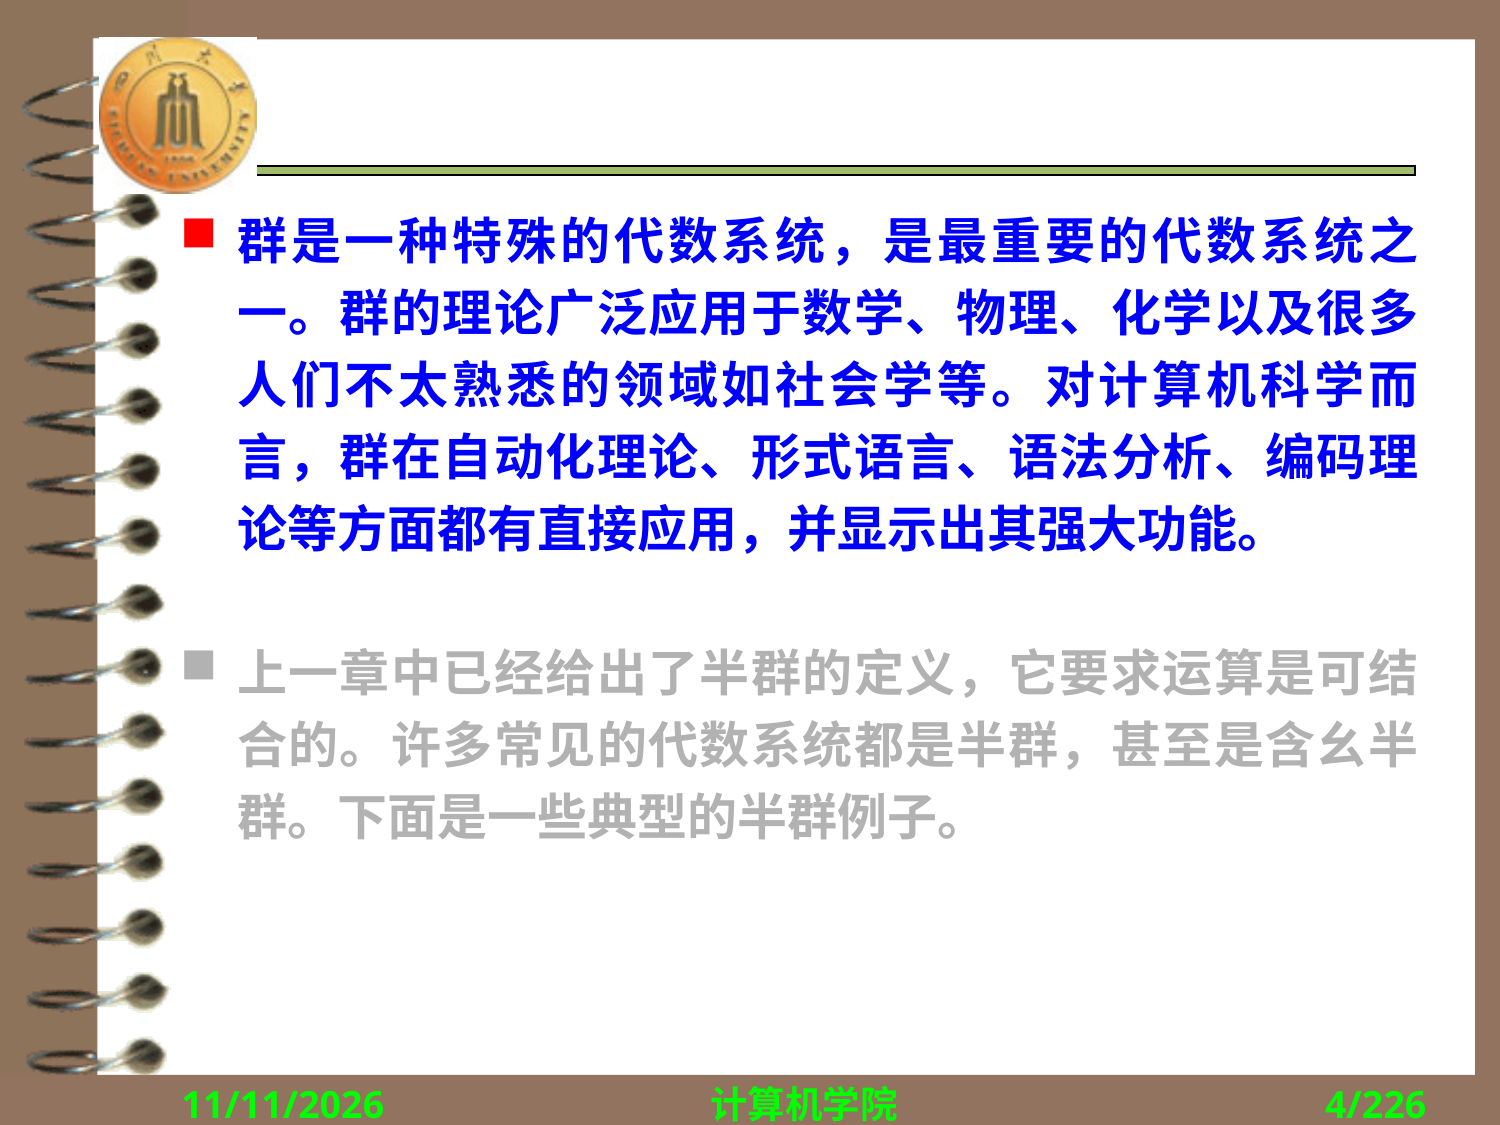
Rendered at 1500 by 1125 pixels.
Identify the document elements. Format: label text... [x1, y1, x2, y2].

footer 计算机学院 [479, 1073, 1128, 1100]
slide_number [166, 1073, 479, 1100]
list 群是一种特殊的代数系统，是最重要的代数系统之一。群的理论广泛应用于数学、物理、化学以及很多人们不太熟悉的领域如社会学等。对计算机科学而言，群在自动化理论、形式语言、语法分析、编码理论等方面都有直接应用，并显示出其强大功能。 上一章中已经给出了半群的定义，它要求运算是可结合的。许多常见的代数系统都是半群，甚至是含幺半群。下面是一些典型的半群例子。 [174, 191, 1425, 851]
picture [0, 0, 257, 1075]
slide_number 4/226 [1128, 1073, 1442, 1100]
